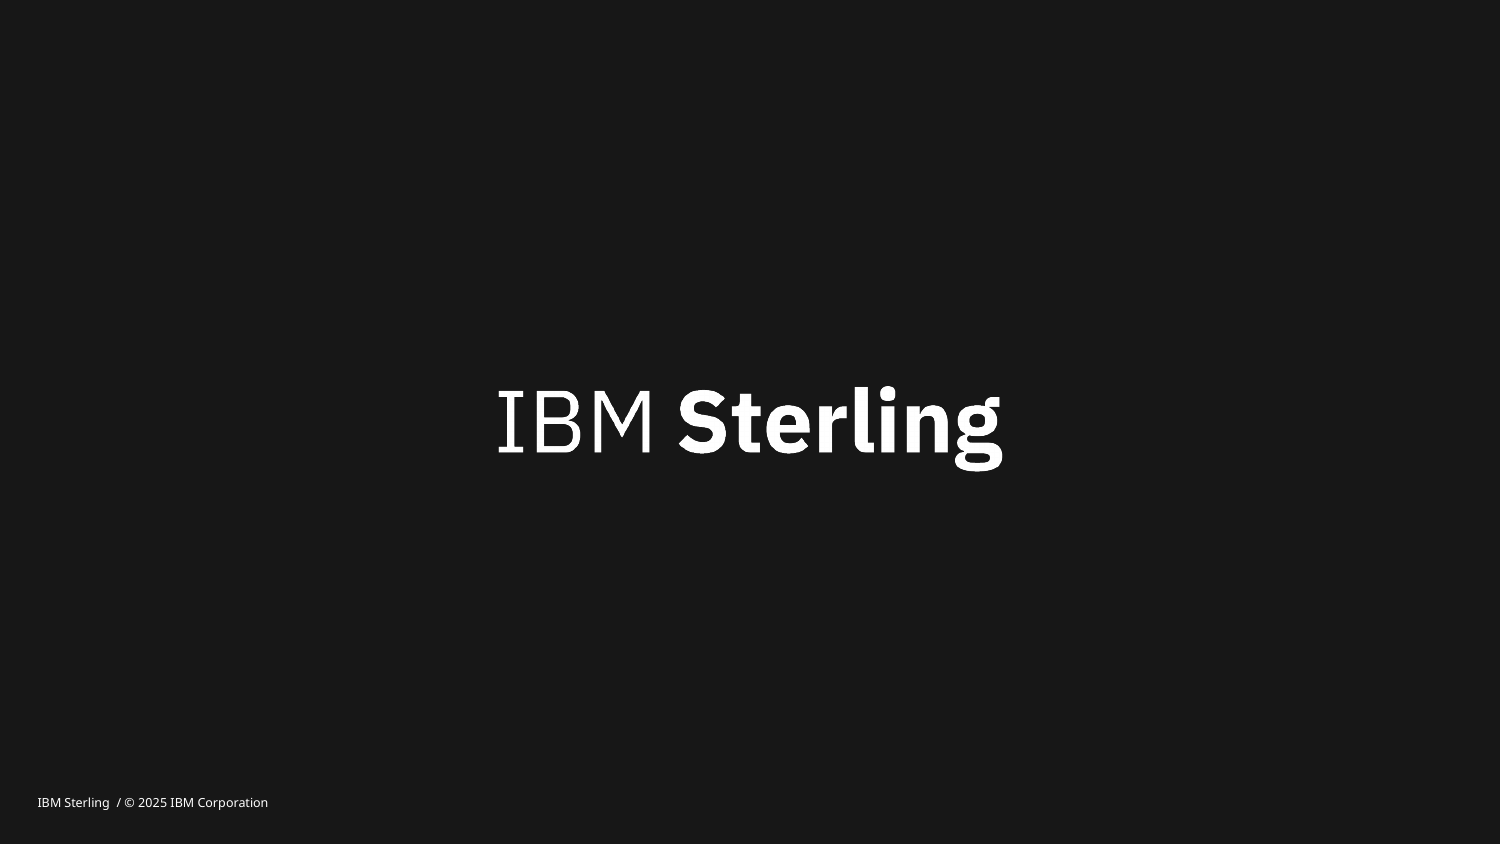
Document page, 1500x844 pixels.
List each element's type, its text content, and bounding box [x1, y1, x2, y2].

footer IBM Sterling / © 2025 IBM Corporation [37, 791, 1088, 815]
picture [375, 267, 1125, 576]
